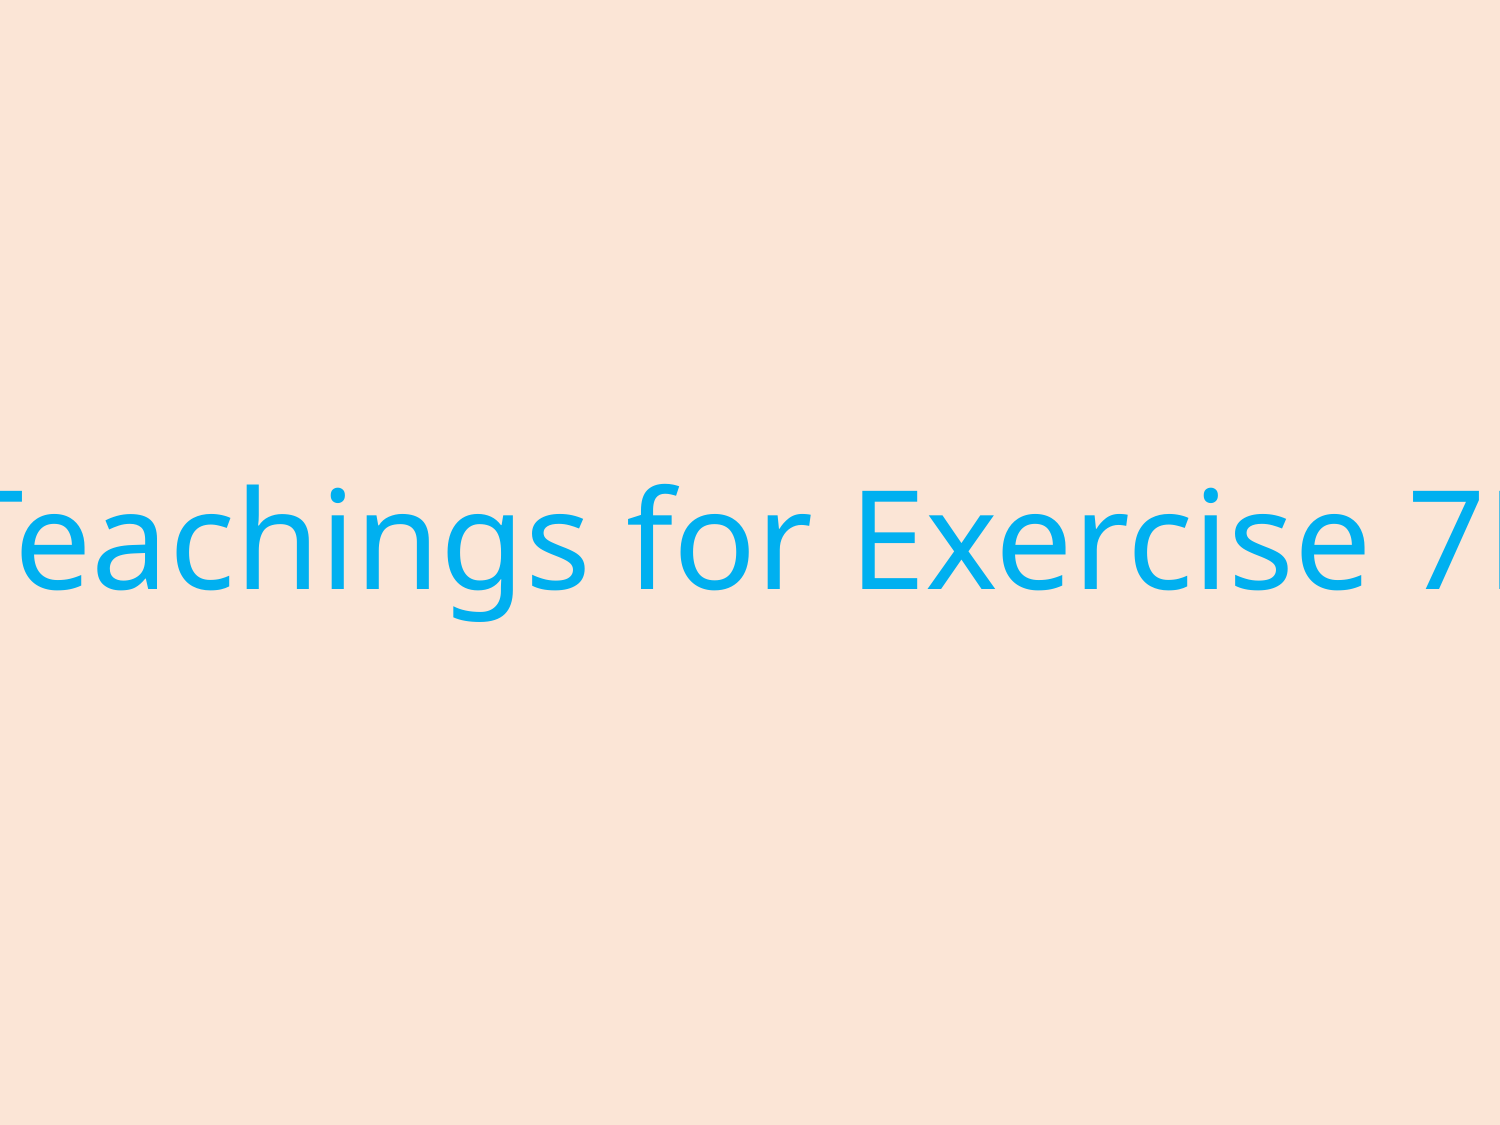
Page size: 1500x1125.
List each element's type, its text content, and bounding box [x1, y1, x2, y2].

text_box Teachings for Exercise 7F [0, 444, 1500, 624]
